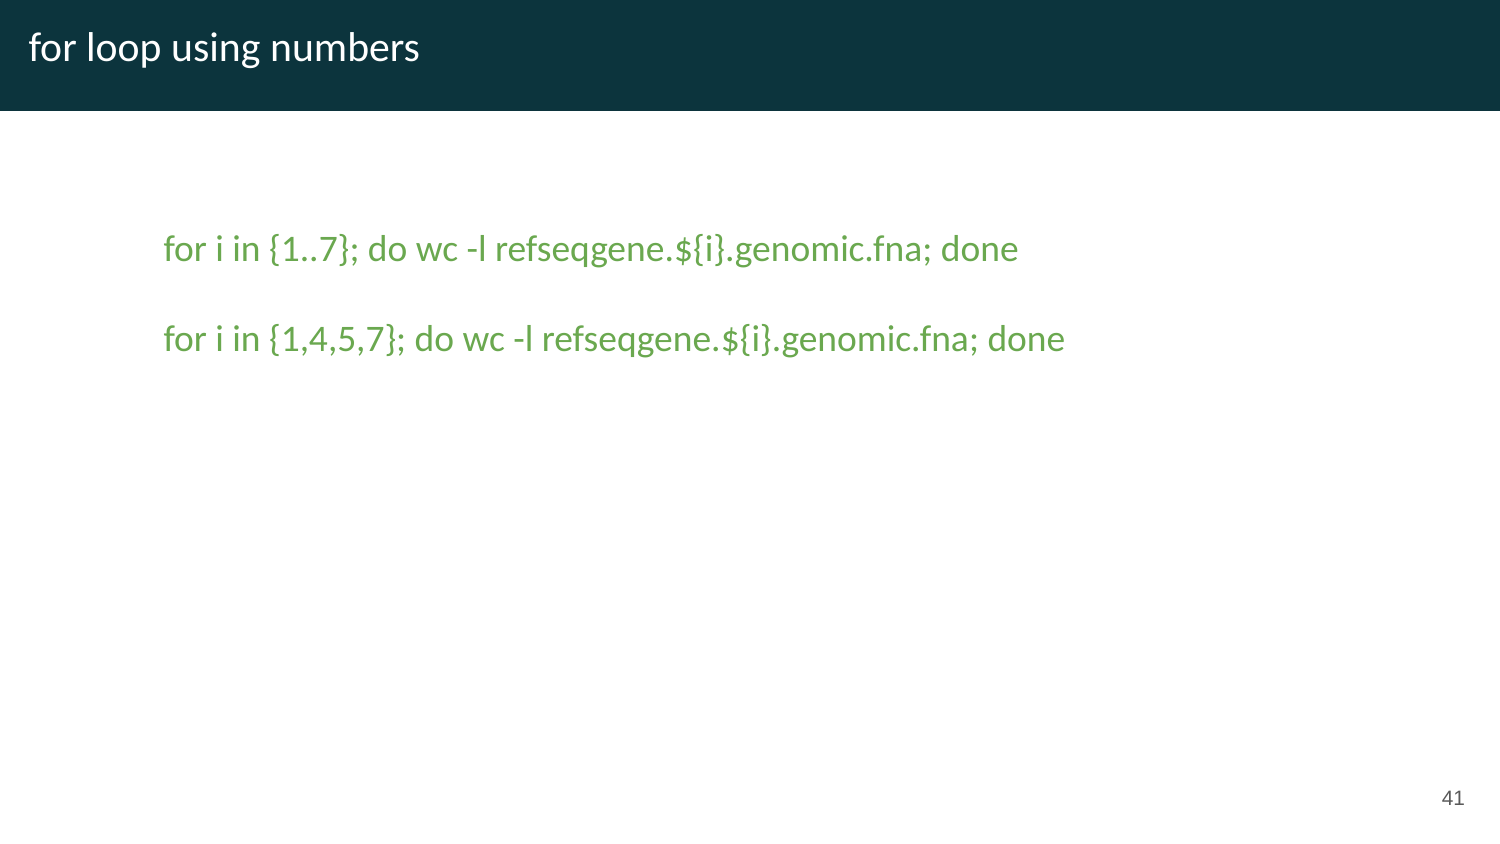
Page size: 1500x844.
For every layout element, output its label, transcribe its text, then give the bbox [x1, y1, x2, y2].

title for loop using numbers [13, 0, 1412, 92]
list for i in {1..7}; do wc -l refseqgene.${i}.genomic.fna; done for i in {1,4,5,7}; do wc -l refseqgene.${i}.genomic.fna; done [148, 208, 1449, 541]
slide_number ‹#› [1389, 764, 1480, 830]
